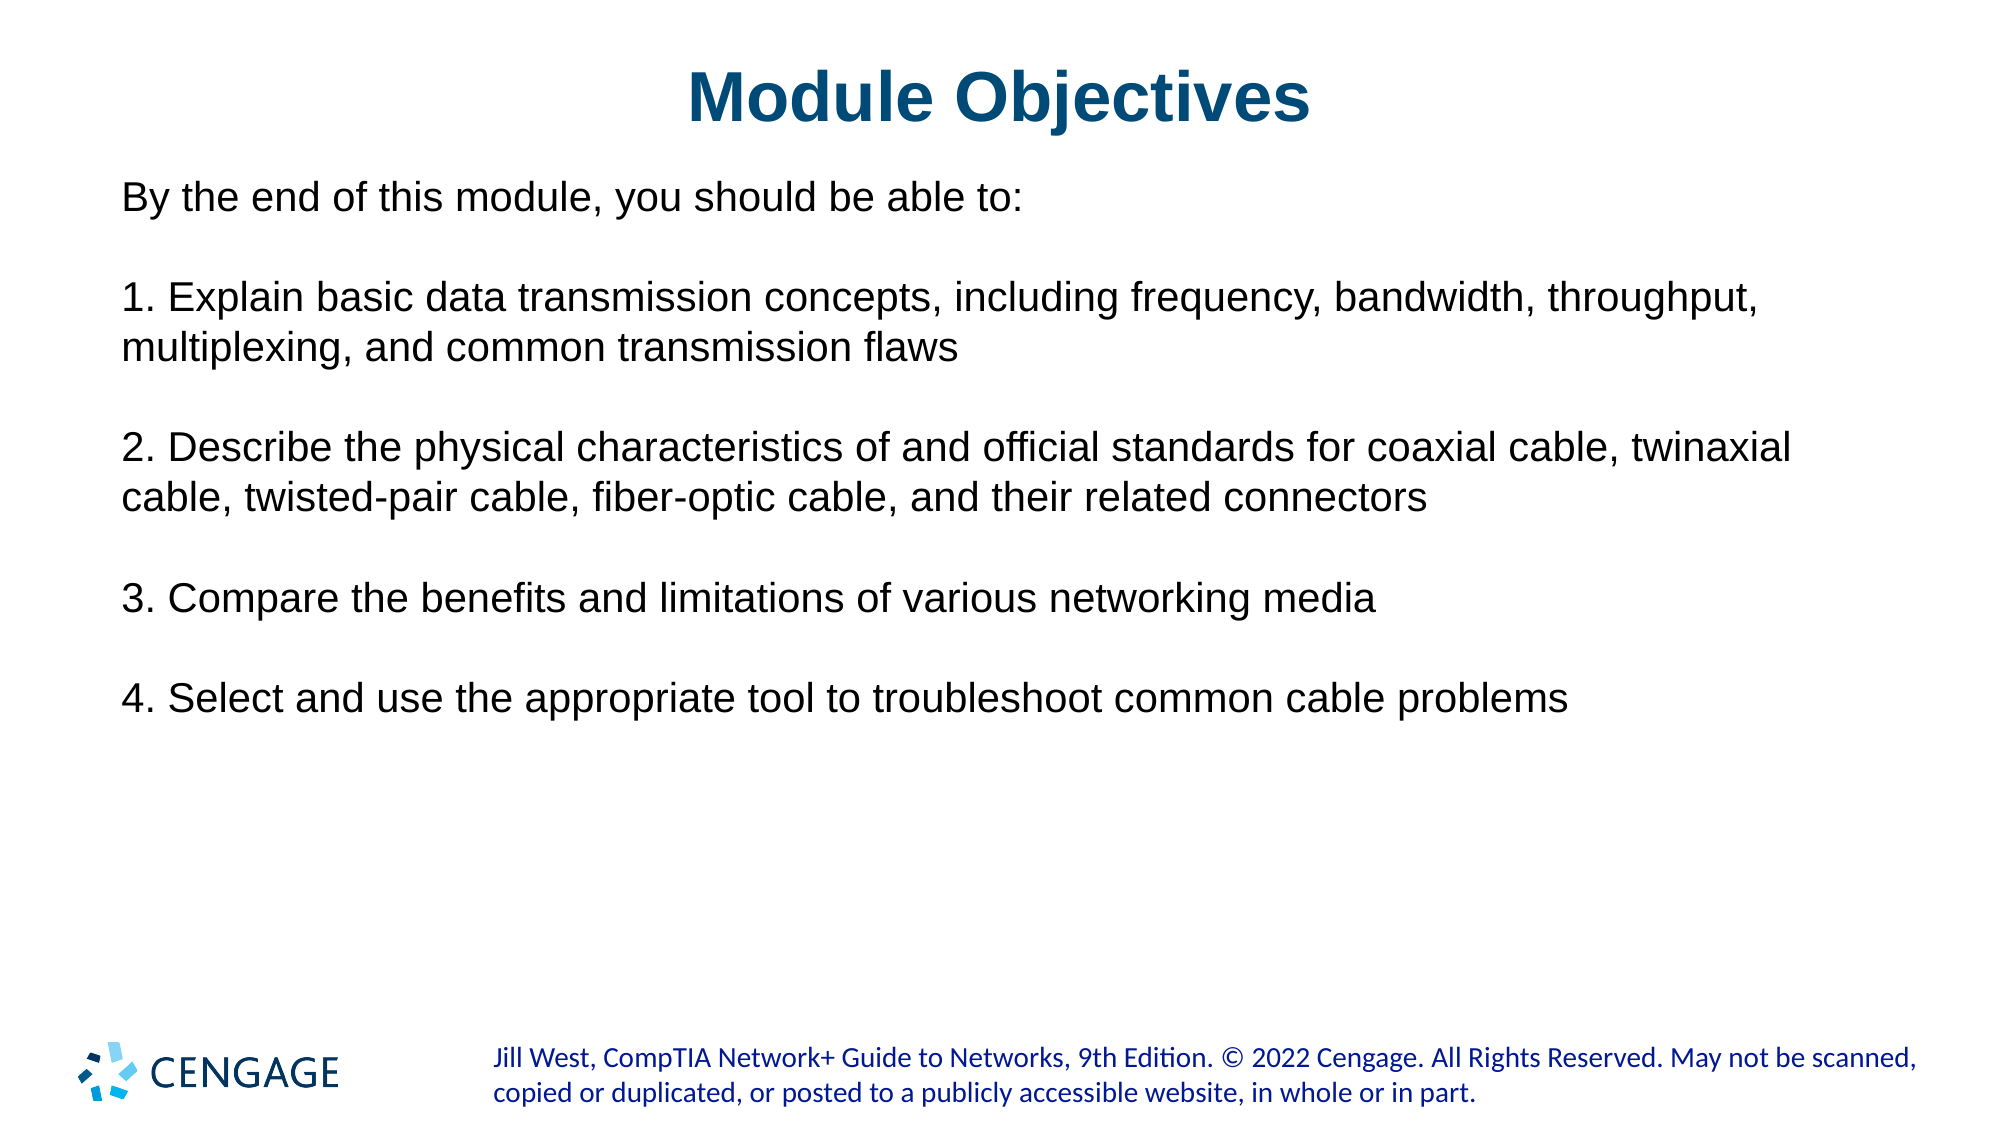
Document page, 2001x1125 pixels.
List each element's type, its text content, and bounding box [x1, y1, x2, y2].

title Module Objectives [137, 59, 1863, 170]
picture [78, 1042, 338, 1101]
list By the end of this module, you should be able to: 1. Explain basic data transmission concepts, including frequency, bandwidth, throughput, multiplexing, and common transmission flaws 2. Describe the physical characteristics of and official standards for coaxial cable, twinaxial cable, twisted-pair cable, fiber-optic cable, and their related connectors 3. Compare the benefits and limitations of various networking media 4. Select and use the appropriate tool to troubleshoot common cable problems [121, 170, 1879, 845]
